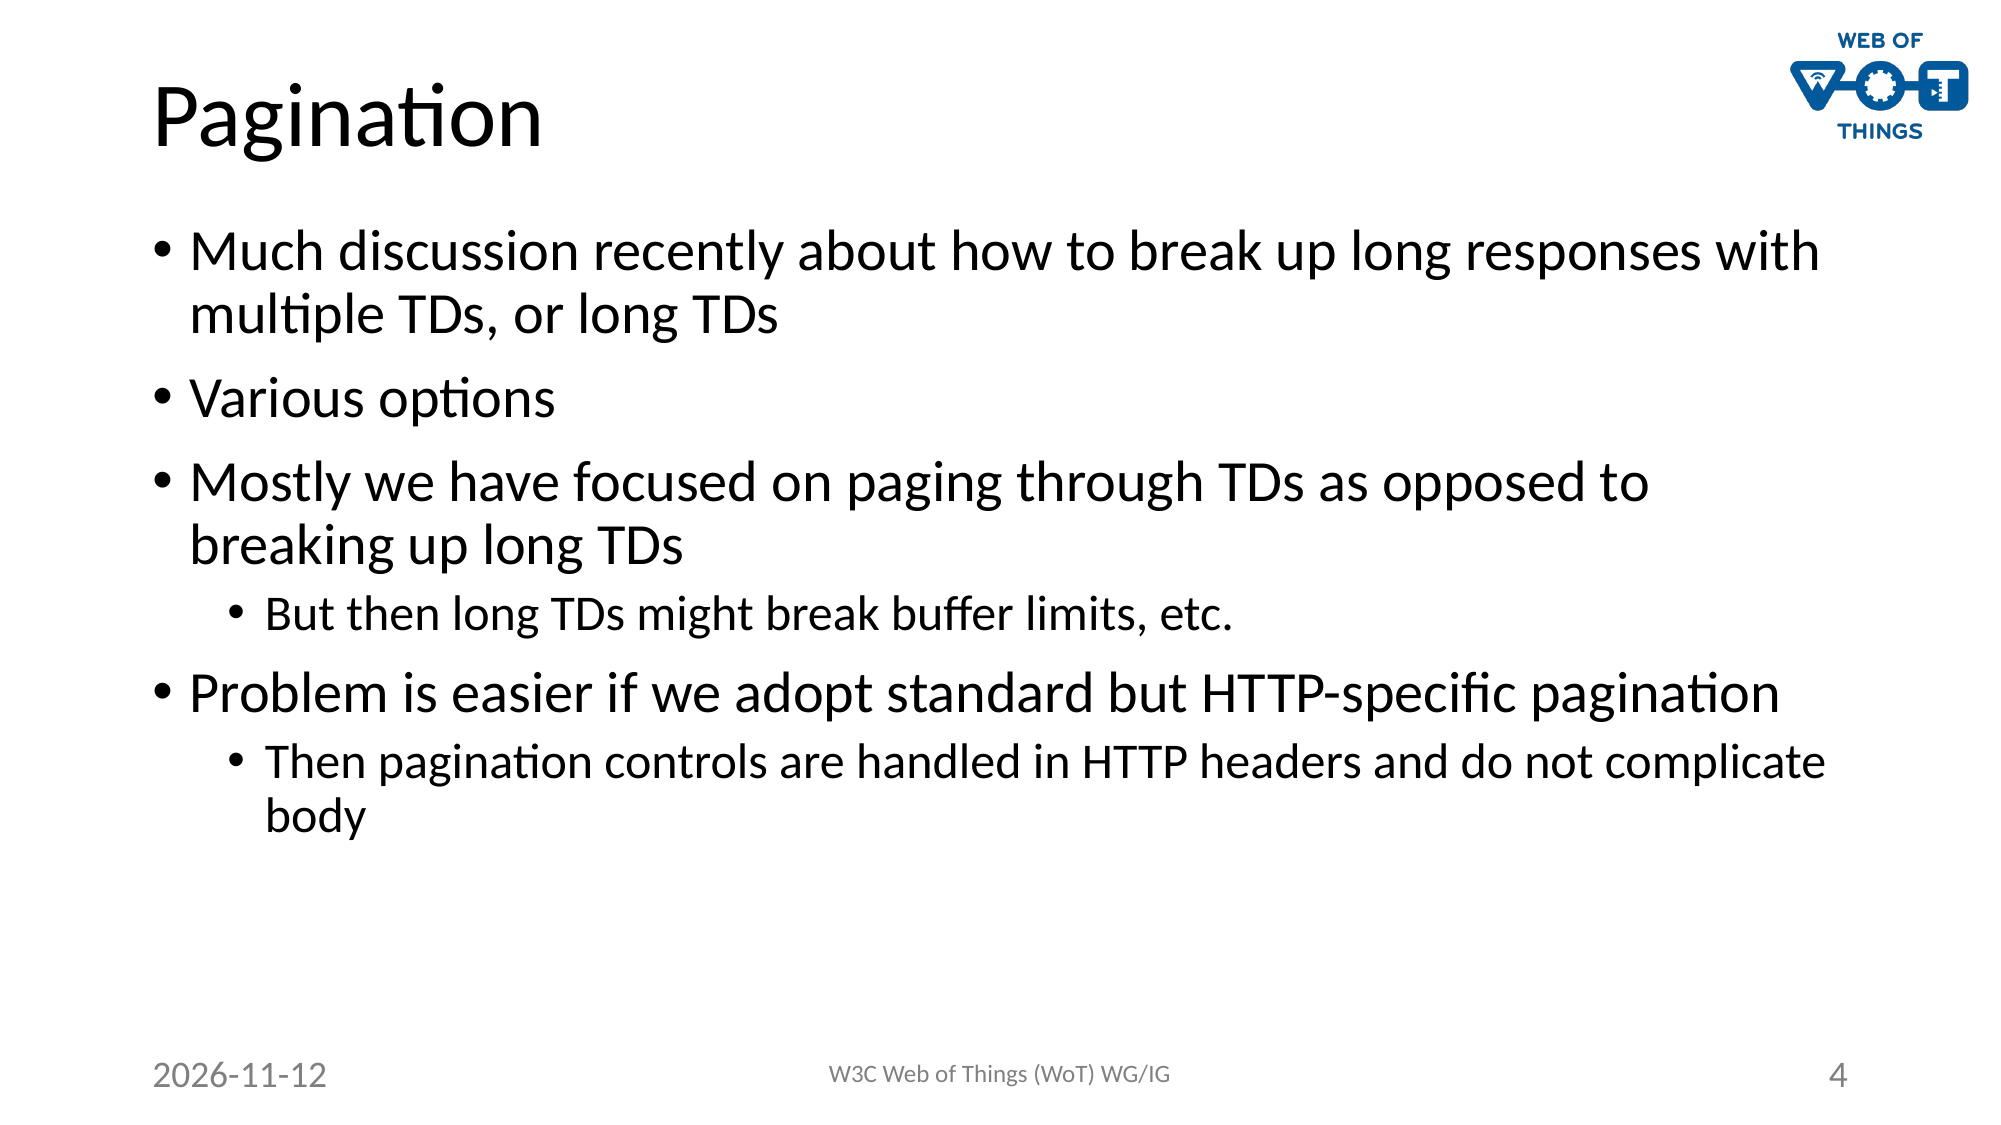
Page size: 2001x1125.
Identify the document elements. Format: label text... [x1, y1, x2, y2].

list Much discussion recently about how to break up long responses with multiple TDs, or long TDs Various options Mostly we have focused on paging through TDs as opposed to breaking up long TDs But then long TDs might break buffer limits, etc. Problem is easier if we adopt standard but HTTP-specific pagination Then pagination controls are handled in HTTP headers and do not complicate body [137, 212, 1863, 1014]
title Pagination [137, 59, 1863, 212]
footer W3C Web of Things (WoT) WG/IG [662, 1042, 1338, 1103]
slide_number 4 [1412, 1042, 1863, 1103]
picture [1773, 22, 1985, 149]
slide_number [137, 1042, 588, 1103]
